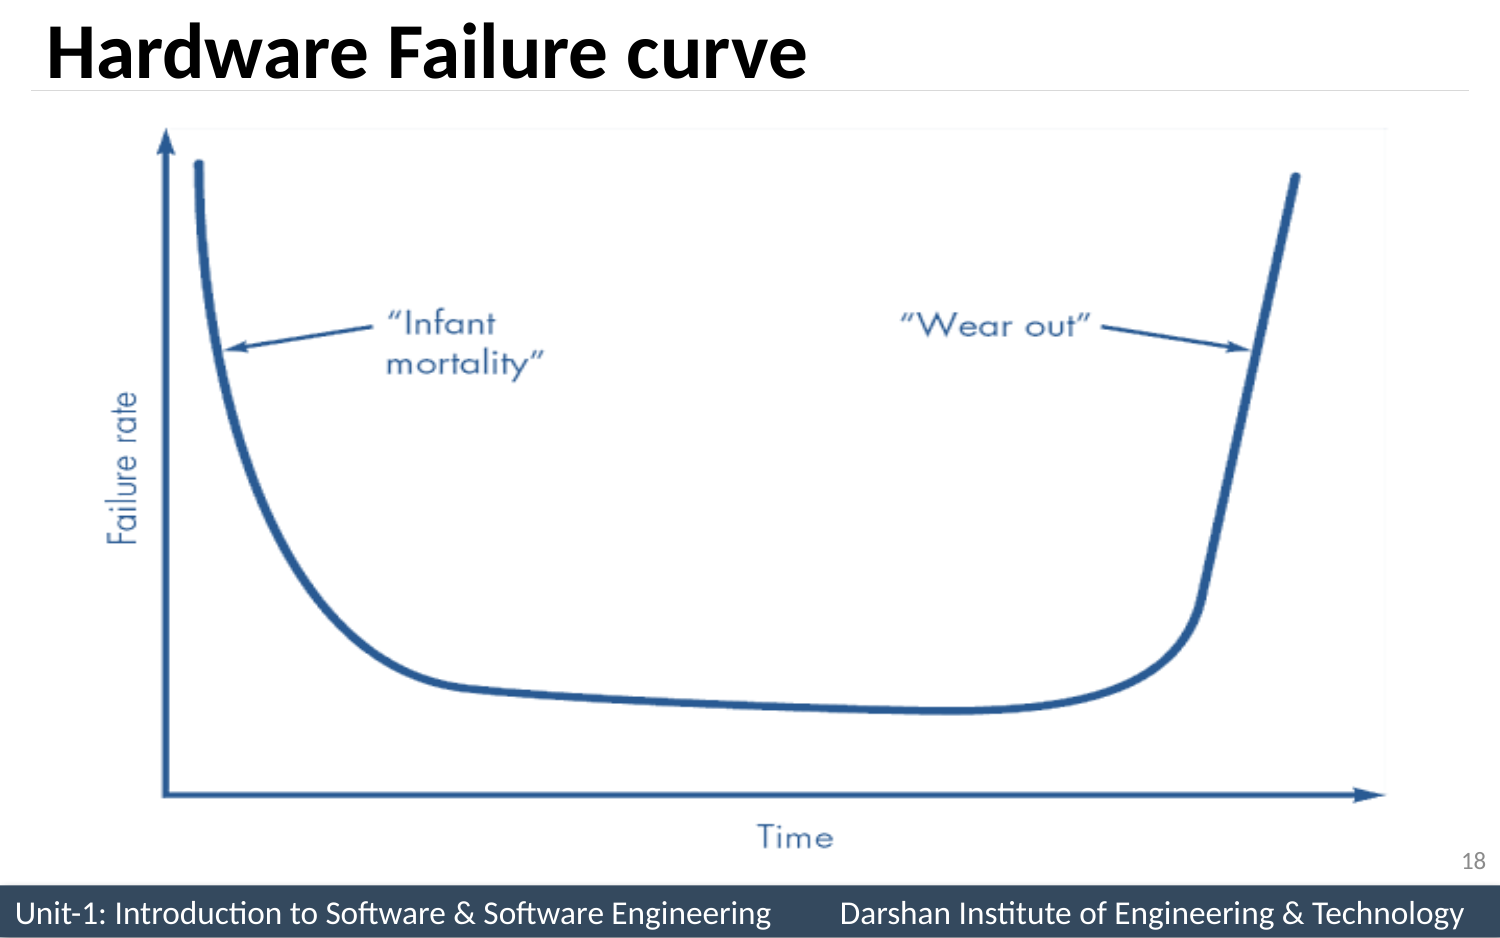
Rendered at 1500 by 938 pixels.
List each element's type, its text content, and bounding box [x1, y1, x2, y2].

slide_number 18 [1151, 834, 1500, 885]
title Hardware Failure curve [31, 0, 1469, 103]
picture [76, 98, 1424, 871]
